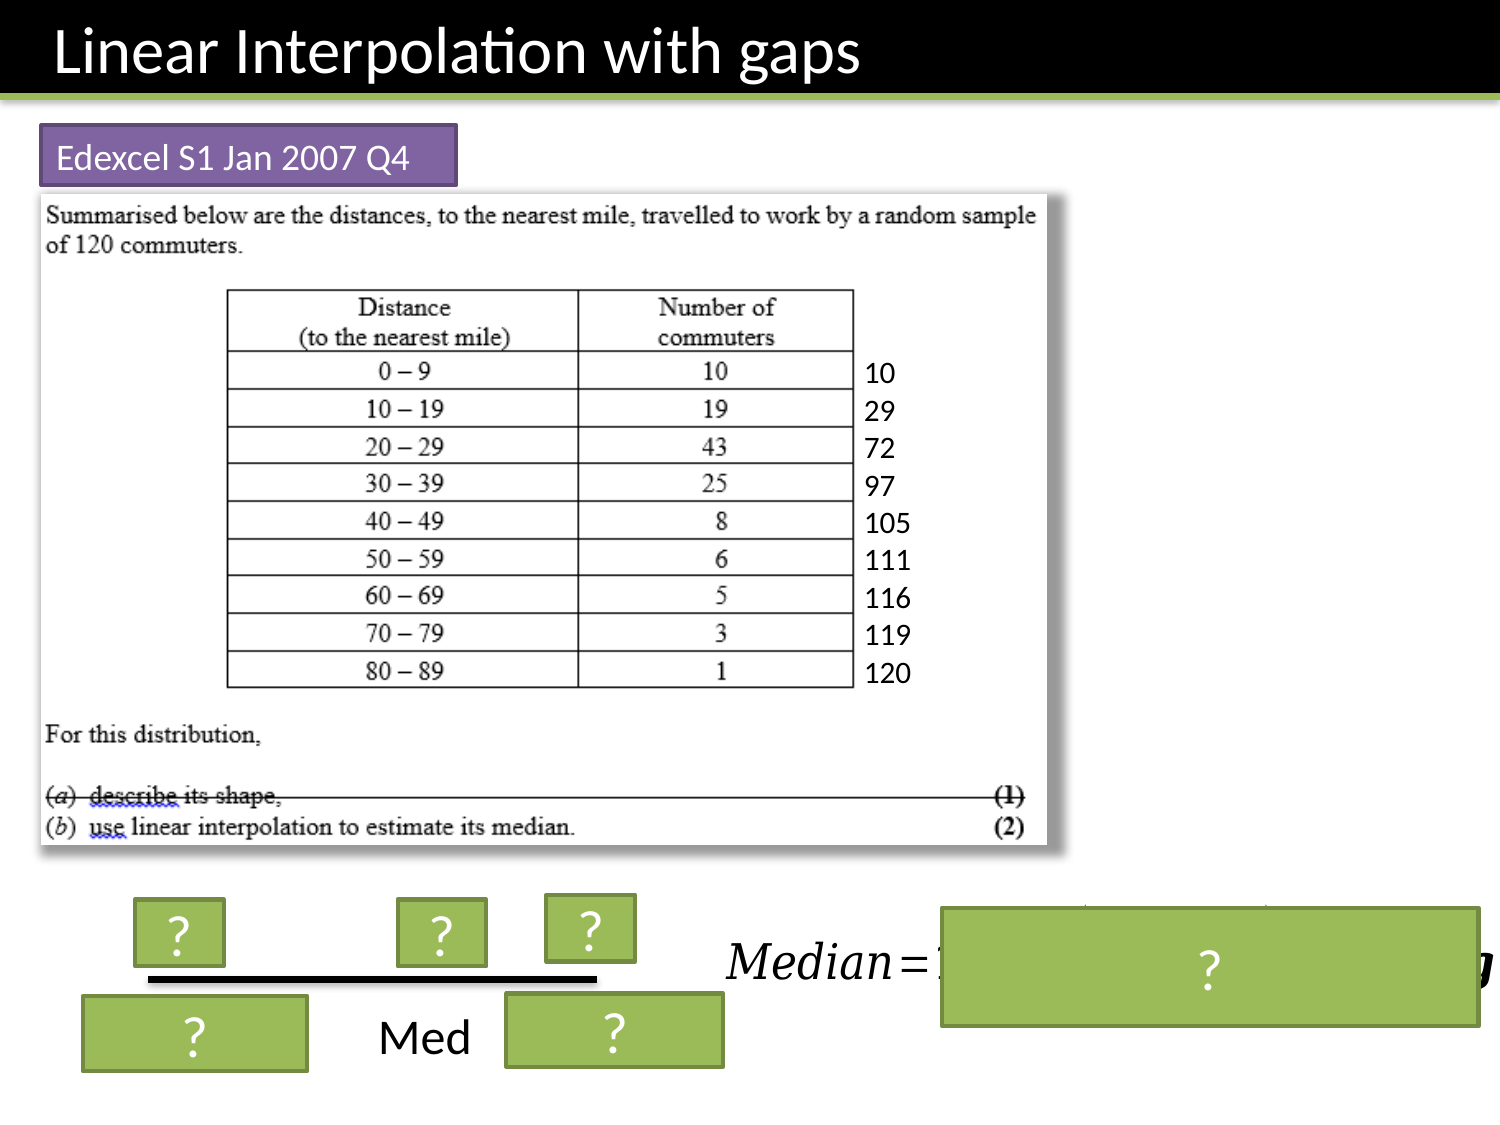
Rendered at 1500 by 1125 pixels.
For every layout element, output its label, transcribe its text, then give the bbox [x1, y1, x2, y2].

text_box Edexcel S1 Jan 2007 Q4 [39, 123, 458, 187]
text_box 60 [372, 906, 491, 978]
text_box 29.5 miles [480, 990, 741, 1066]
text_box ? [504, 991, 725, 1069]
text_box ? [396, 897, 488, 968]
text_box ? [133, 897, 226, 968]
text_box 19.5 miles [67, 982, 310, 1058]
text_box 72 [515, 906, 634, 982]
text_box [0, 0, 1500, 99]
text_box ? [544, 893, 637, 964]
text_box ? [81, 994, 309, 1073]
text_box 29 [112, 906, 231, 982]
picture [41, 194, 1047, 845]
text_box ? [940, 906, 1481, 1028]
text_box Med [359, 997, 491, 1073]
